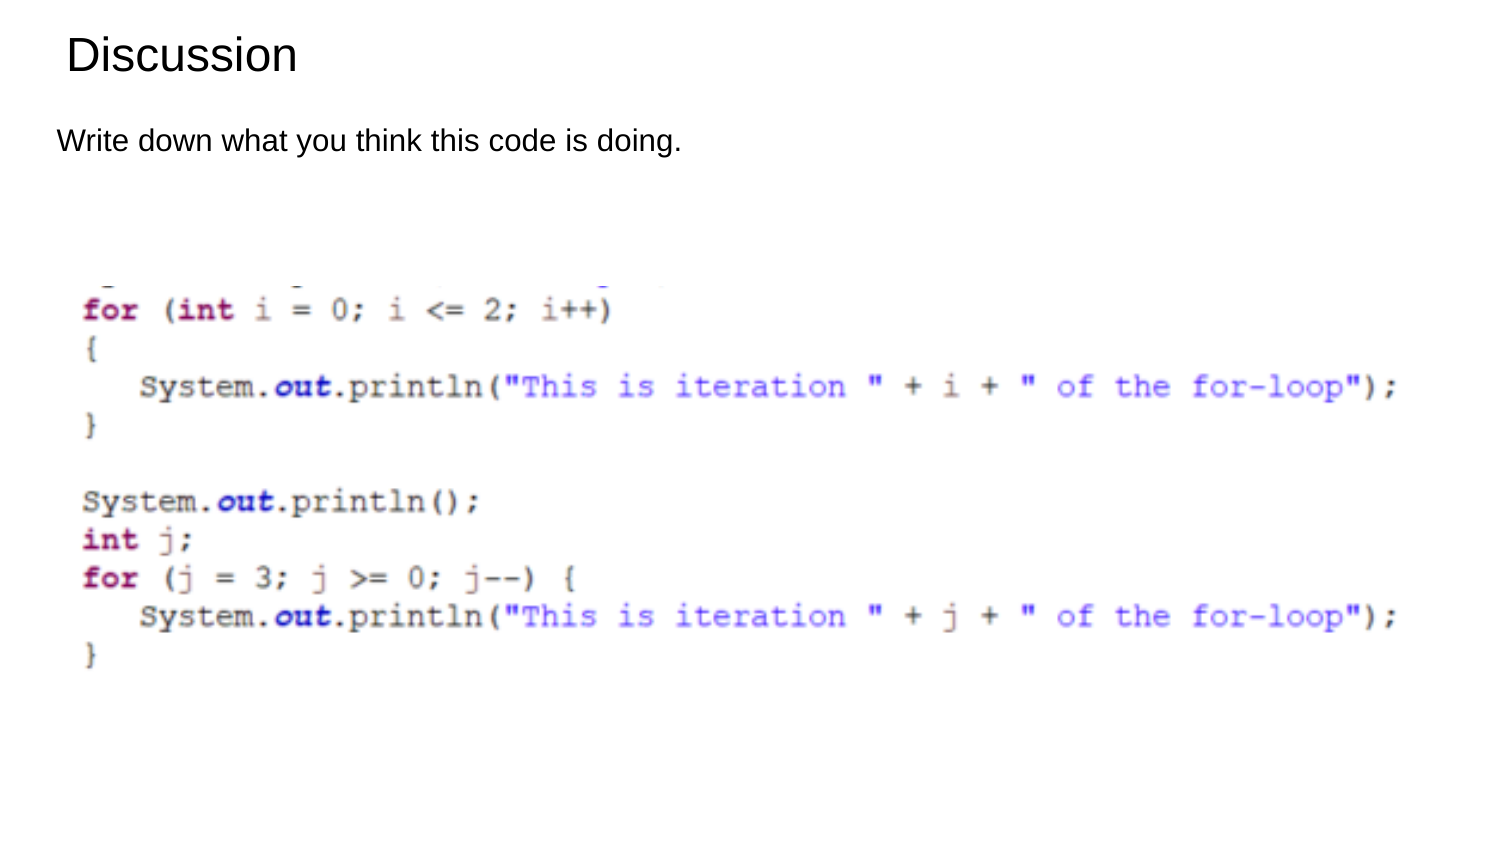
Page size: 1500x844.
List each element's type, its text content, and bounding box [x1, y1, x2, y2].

title Discussion [51, 8, 1449, 100]
list Write down what you think this code is doing. [41, 99, 1440, 802]
picture [61, 286, 1461, 701]
